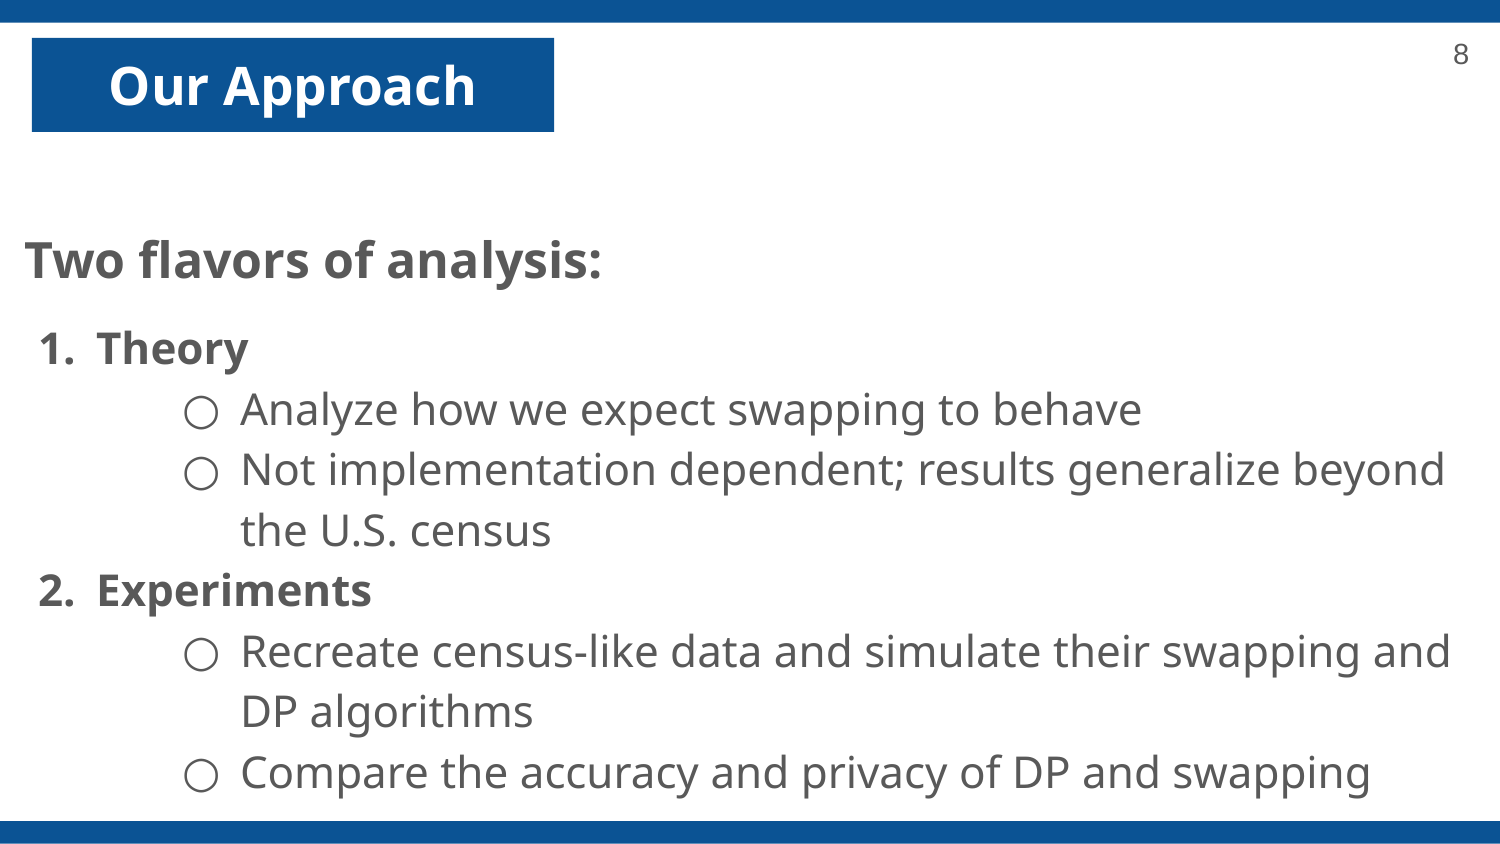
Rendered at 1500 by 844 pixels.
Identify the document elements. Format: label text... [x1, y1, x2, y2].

slide_number ‹#› [1376, 12, 1485, 93]
text_box [0, 0, 1500, 23]
list Two flavors of analysis: Theory Analyze how we expect swapping to behave Not implementation dependent; results generalize beyond the U.S. census Experiments Recreate census-like data and simulate their swapping and DP algorithms Compare the accuracy and privacy of DP and swapping [9, 204, 1491, 813]
text_box [0, 821, 1500, 844]
title Our Approach [31, 37, 555, 132]
